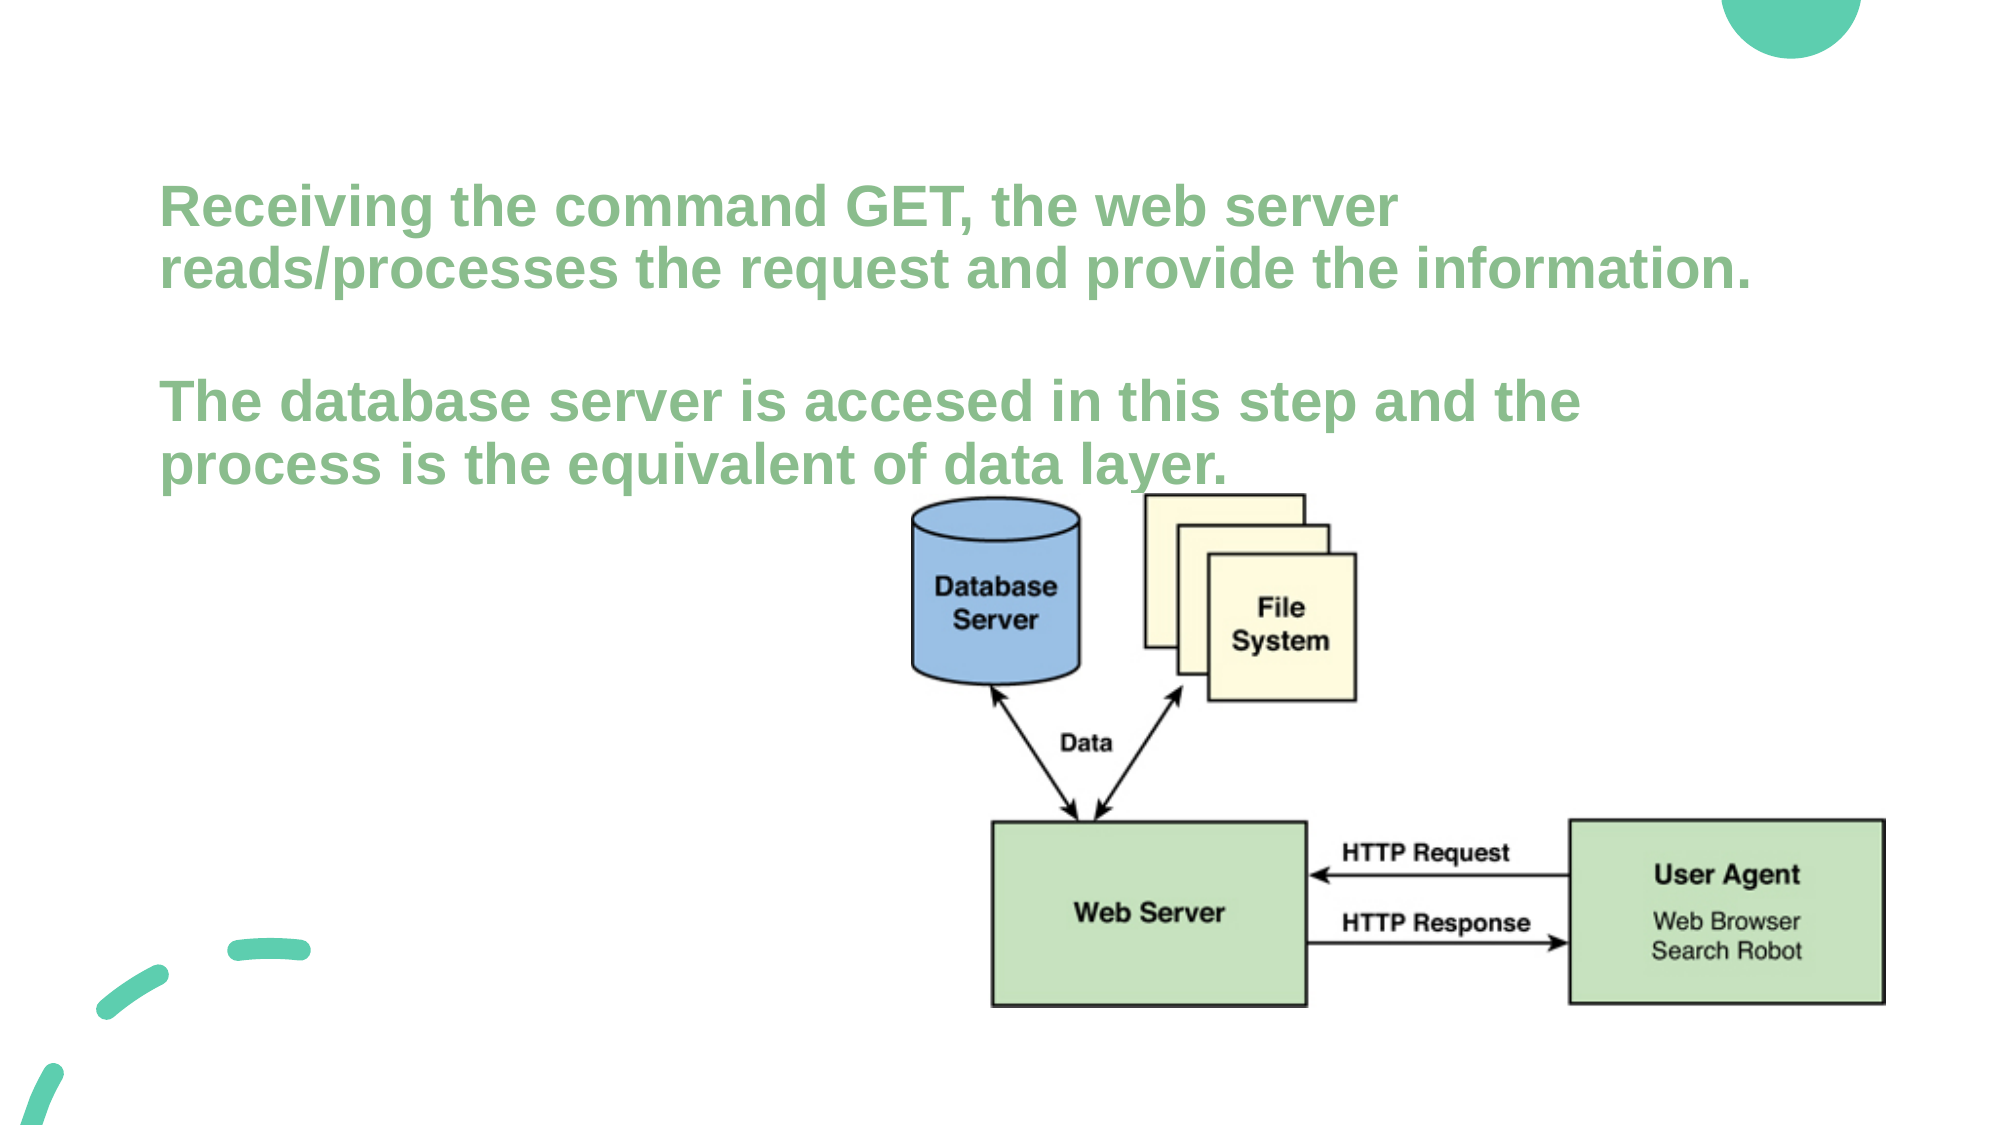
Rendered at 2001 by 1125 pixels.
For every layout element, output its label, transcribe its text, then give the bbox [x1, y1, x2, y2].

title Receiving the command GET, the web server reads/processes the request and provide the information. The database server is accesed in this step and the process is the equivalent of data layer. [144, 168, 1816, 575]
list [911, 493, 1886, 1008]
